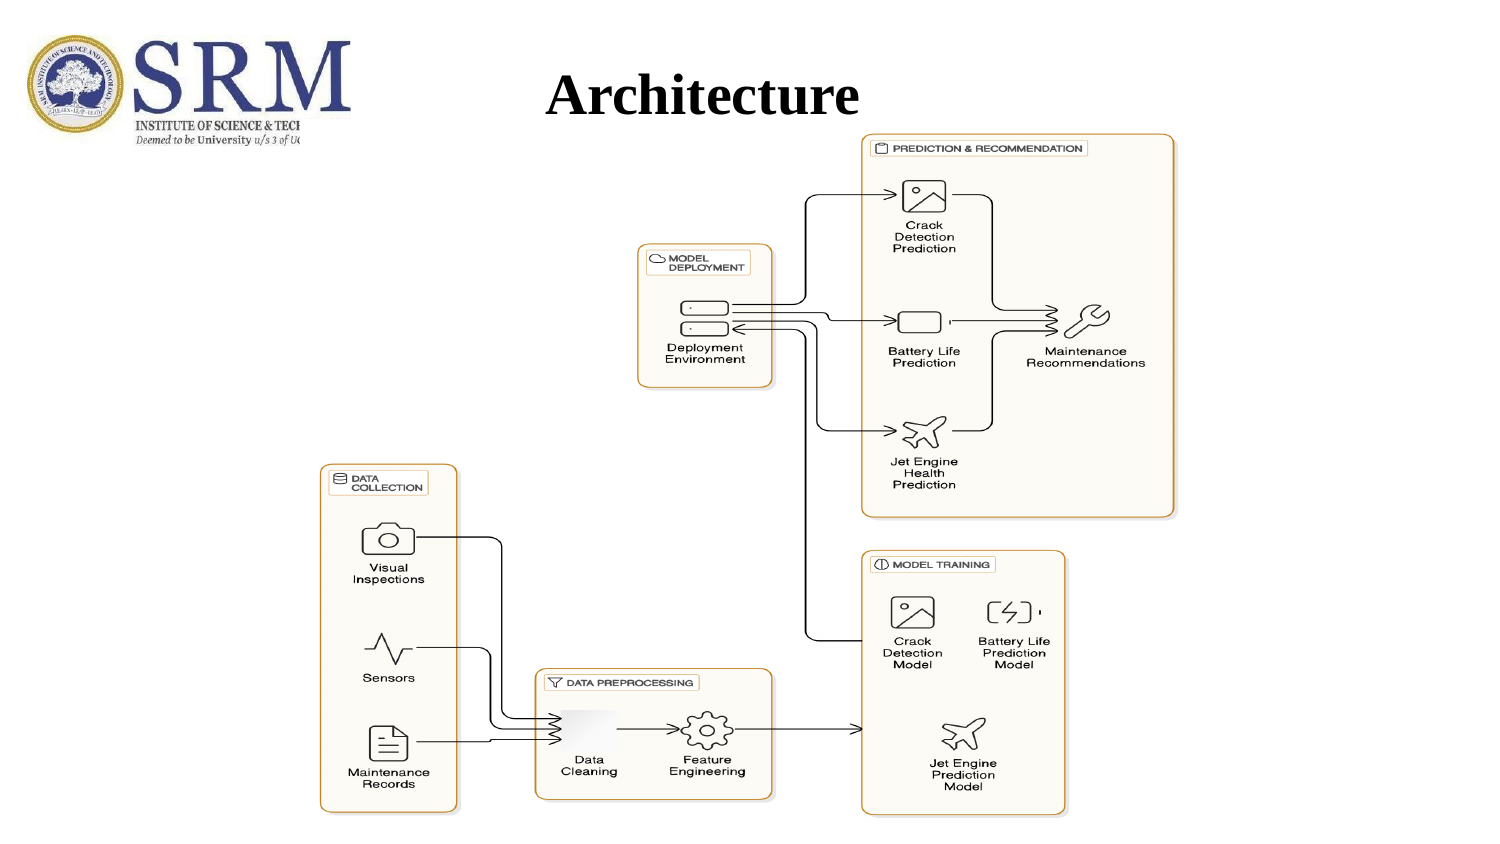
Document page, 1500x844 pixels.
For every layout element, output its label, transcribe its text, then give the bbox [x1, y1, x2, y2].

title Architecture [367, 54, 1036, 117]
picture [27, 35, 1209, 841]
